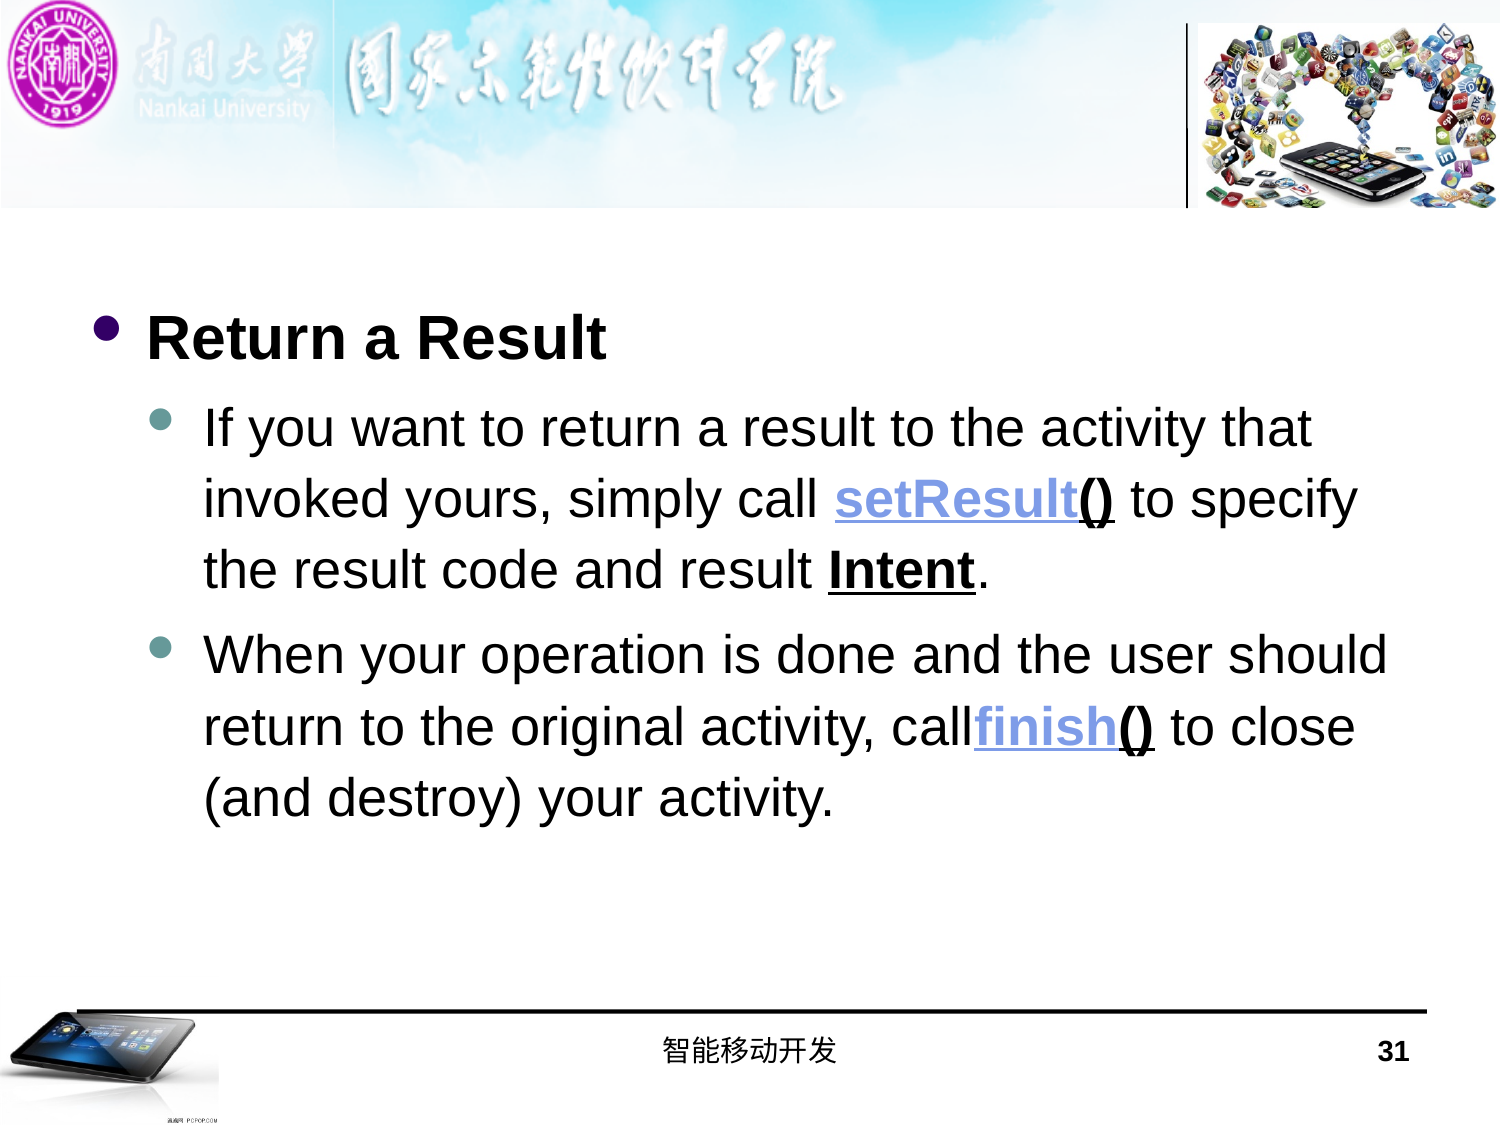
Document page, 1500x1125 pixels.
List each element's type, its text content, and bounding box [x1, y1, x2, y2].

slide_number 31 [1074, 1024, 1425, 1103]
picture [1, 0, 1500, 208]
list Return a Result If you want to return a result to the activity that invoked yours, simply call setResult() to specify the result code and result Intent. When your operation is done and the user should return to the original activity, callfinish() to close (and destroy) your activity. [75, 282, 1425, 1006]
footer 智能移动开发 [512, 1024, 988, 1103]
picture [0, 976, 219, 1125]
